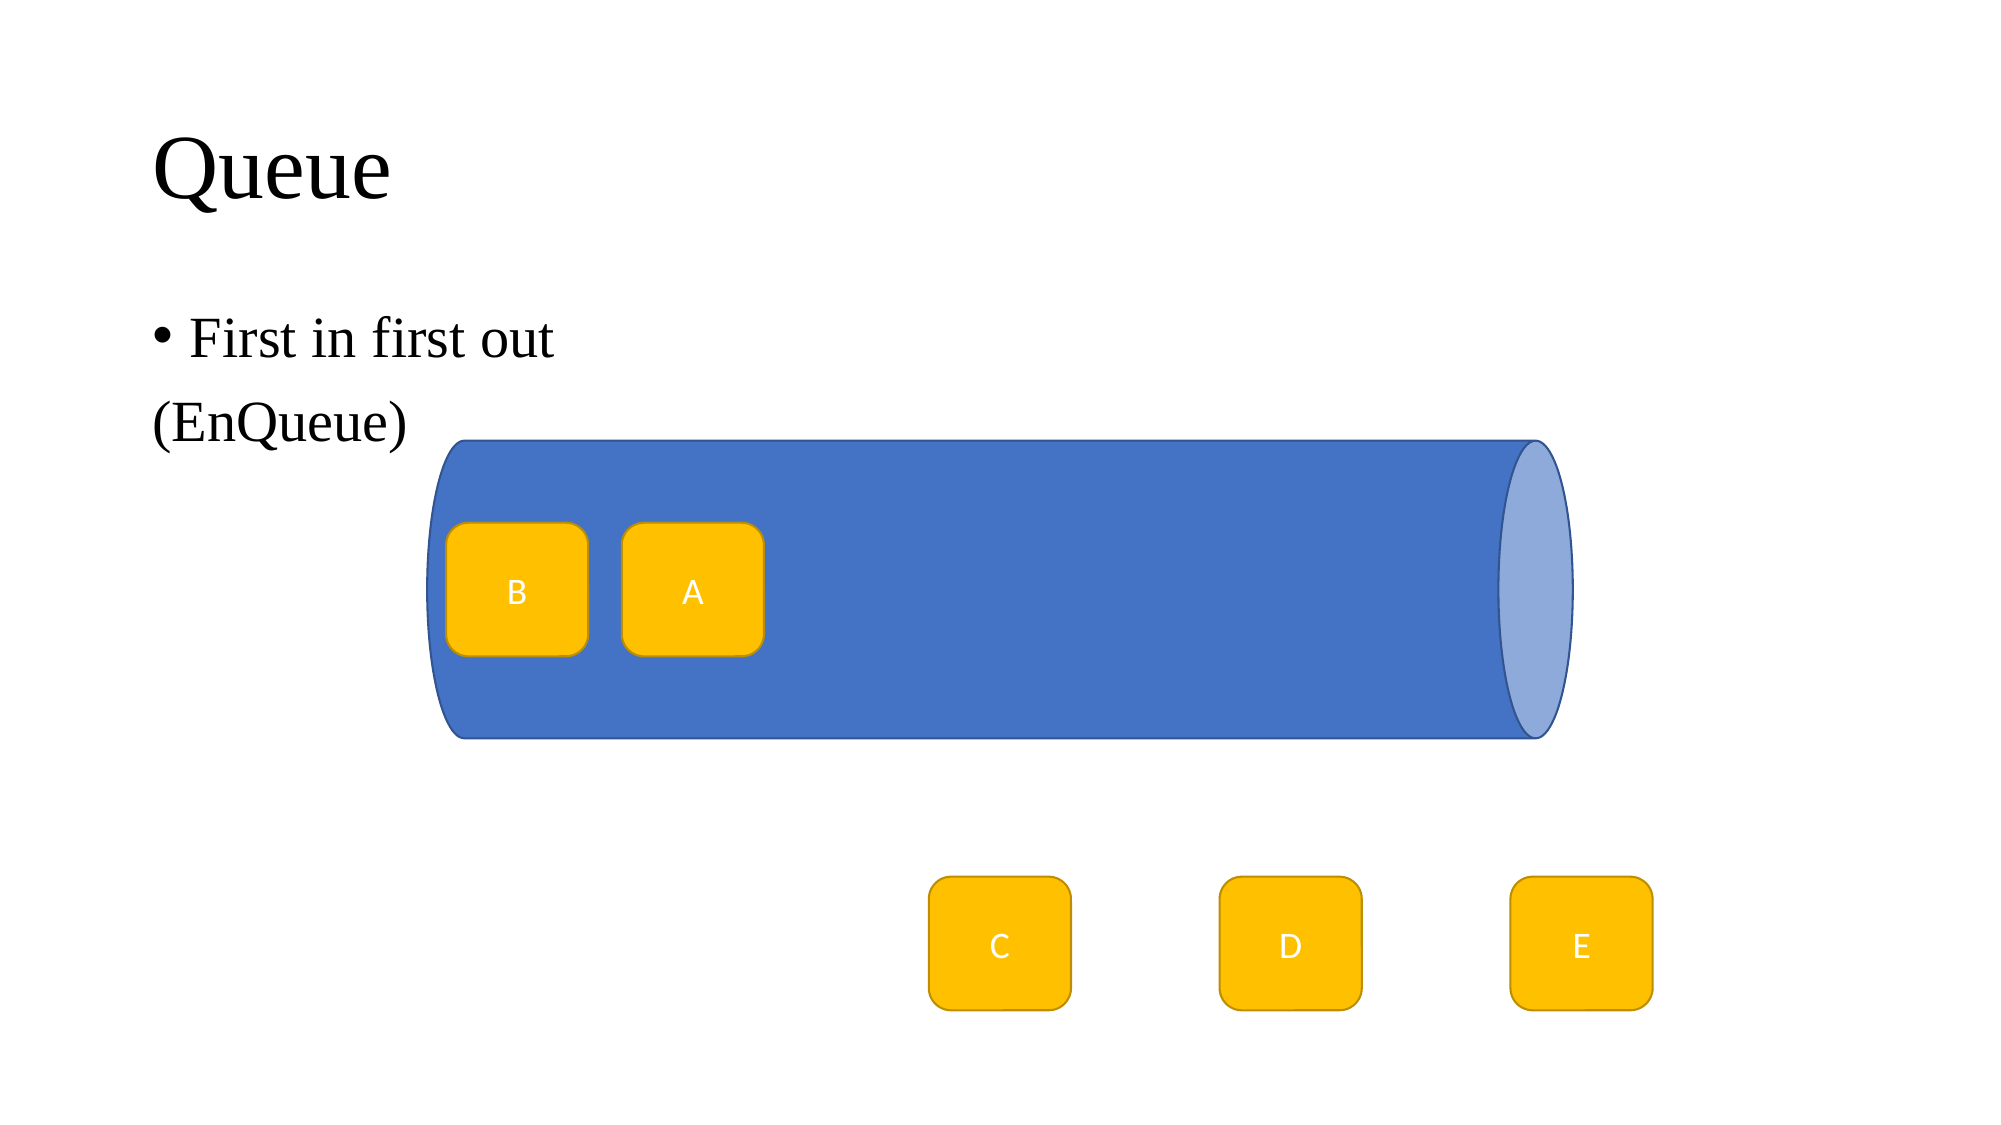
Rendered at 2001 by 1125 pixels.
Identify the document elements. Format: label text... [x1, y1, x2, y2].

text_box D [1218, 875, 1363, 1012]
text_box B [445, 521, 590, 658]
title Queue [137, 59, 1863, 278]
text_box A [620, 521, 766, 658]
text_box C [927, 875, 1073, 1012]
list First in first out (EnQueue) [137, 299, 1863, 1014]
text_box [426, 439, 1574, 740]
text_box E [1509, 875, 1654, 1012]
